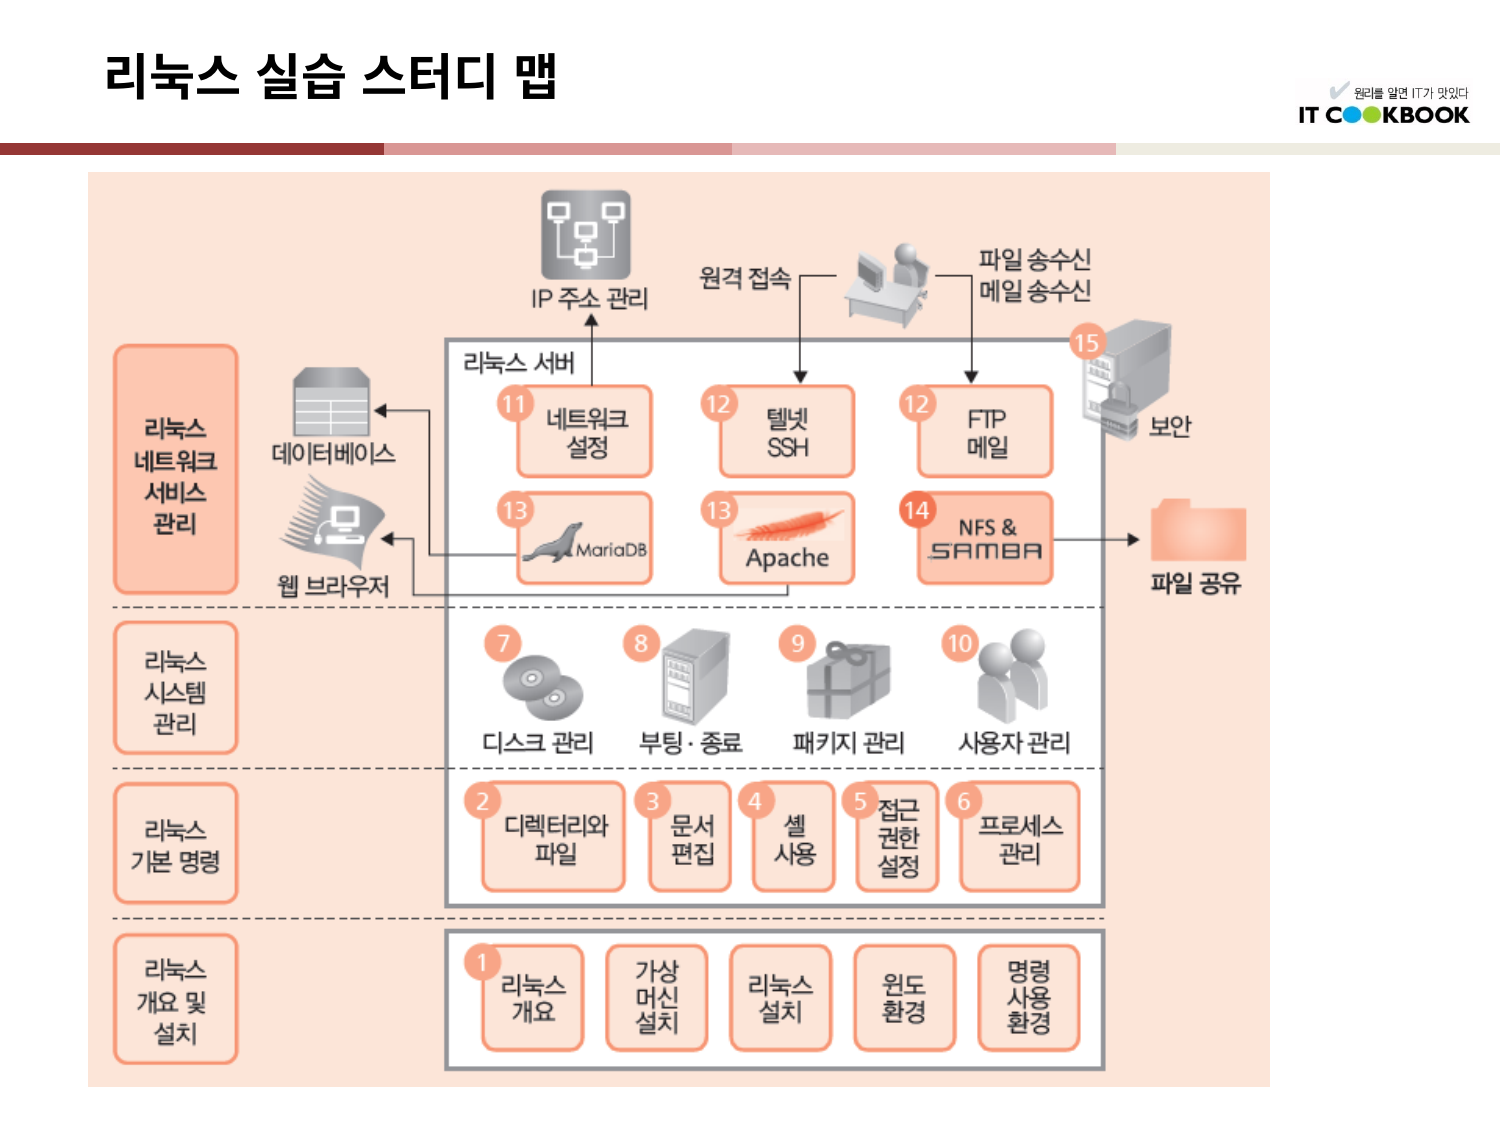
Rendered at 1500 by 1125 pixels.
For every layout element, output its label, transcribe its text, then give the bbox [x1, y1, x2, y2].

picture [1295, 78, 1473, 125]
title 리눅스 실습 스터디 맵 [88, 30, 1330, 121]
picture [88, 172, 1271, 1087]
